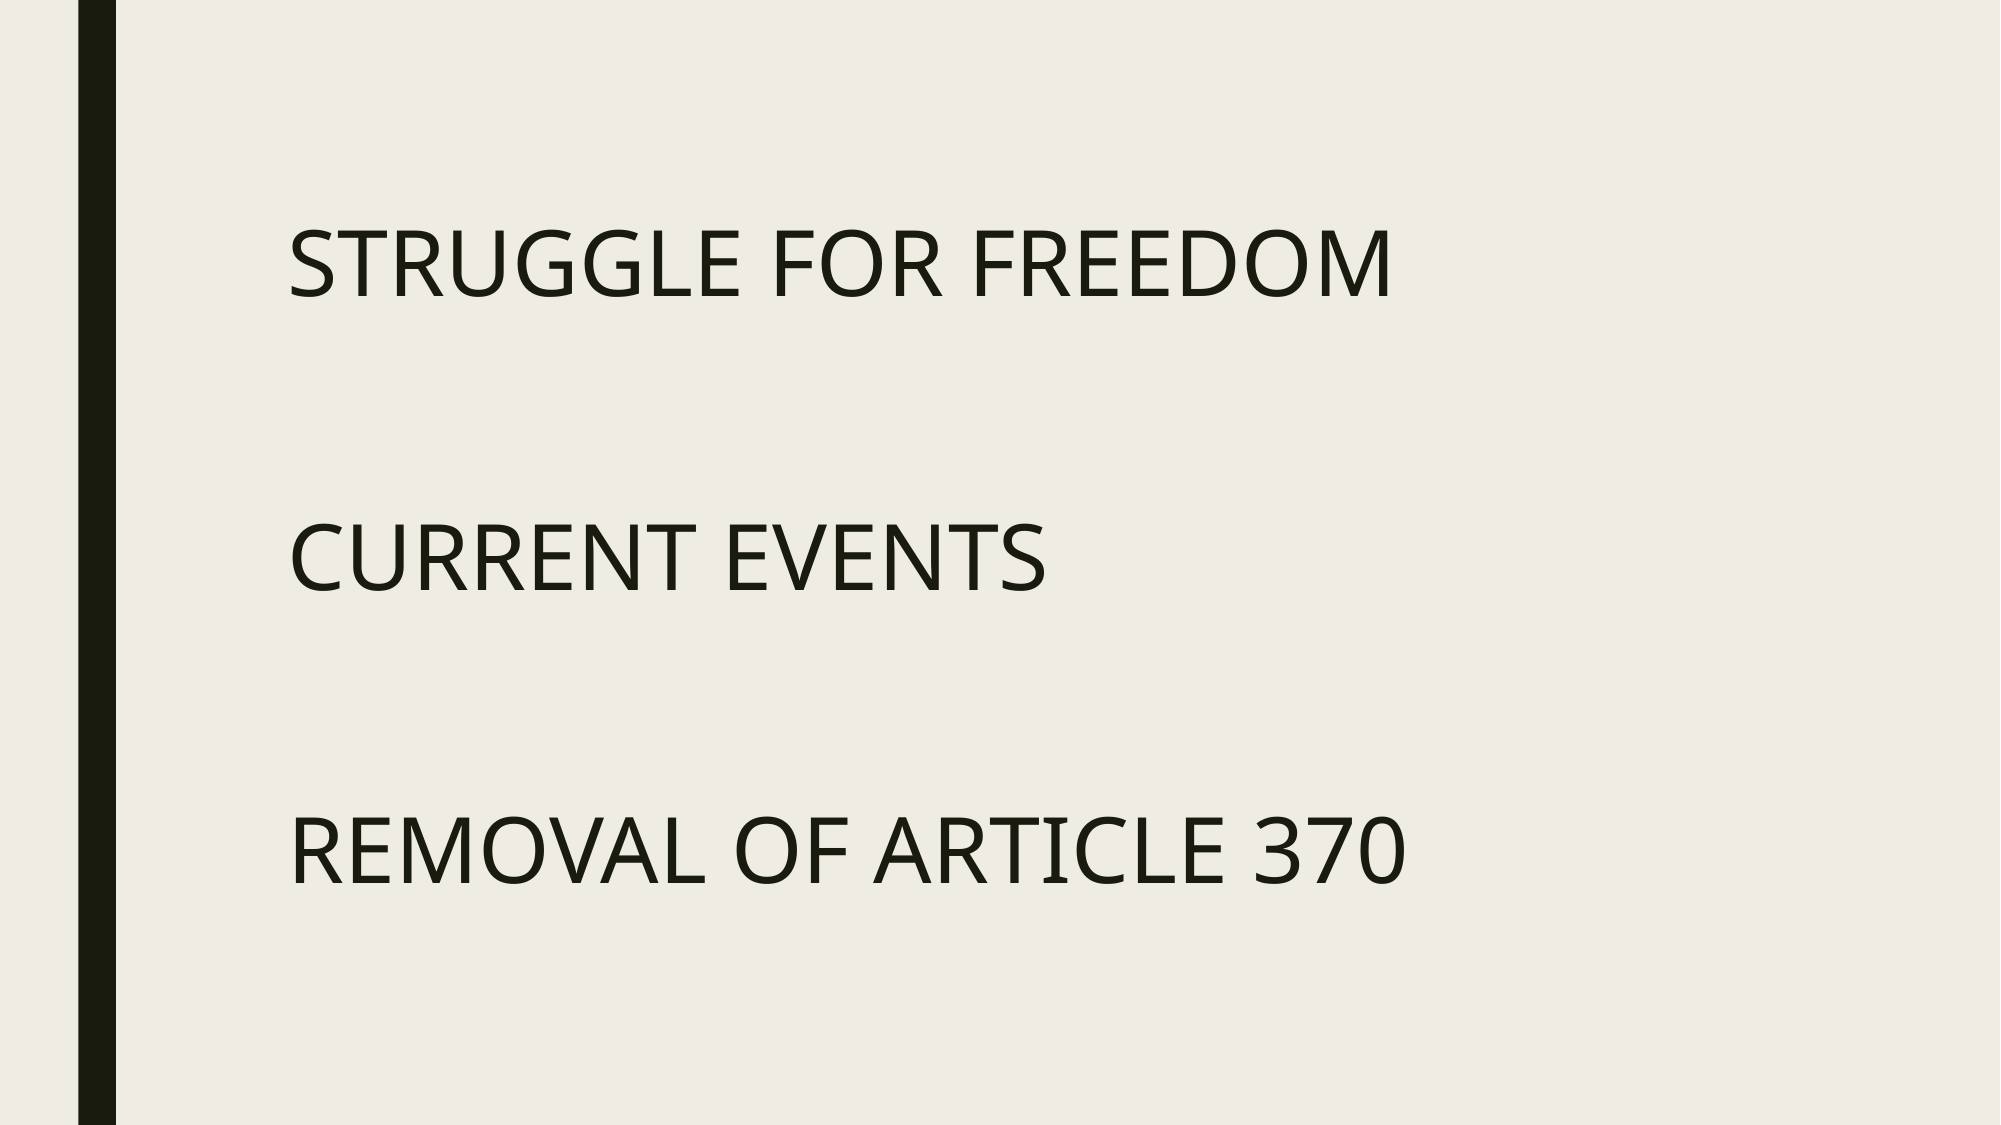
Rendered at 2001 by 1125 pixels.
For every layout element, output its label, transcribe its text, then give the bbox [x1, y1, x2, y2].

title STRUGGLE FOR FREEDOM CURRENT EVENTS REMOVAL OF ARTICLE 370 [225, 112, 1800, 963]
